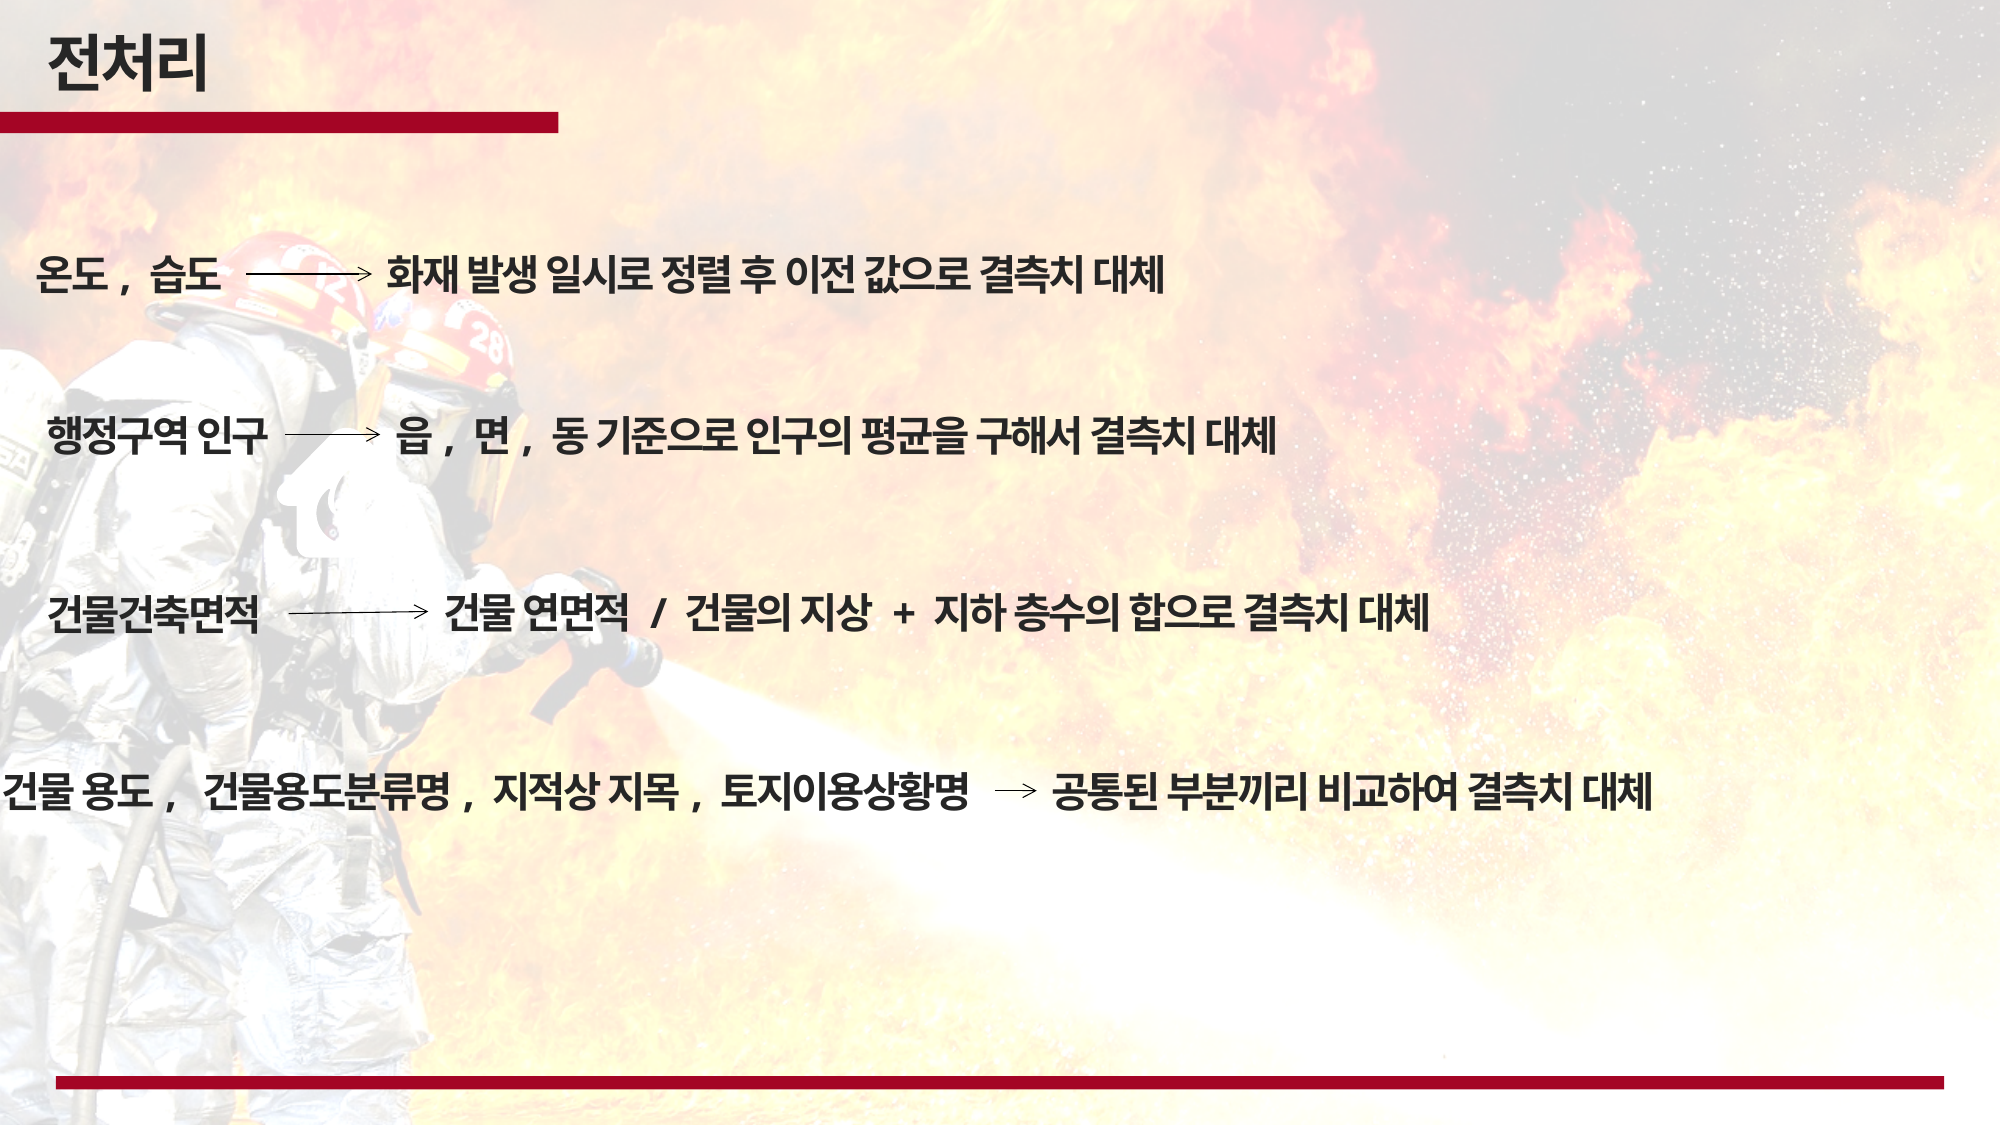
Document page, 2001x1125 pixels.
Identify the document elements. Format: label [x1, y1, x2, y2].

picture [0, 0, 2000, 1125]
text_box [281, 611, 479, 615]
